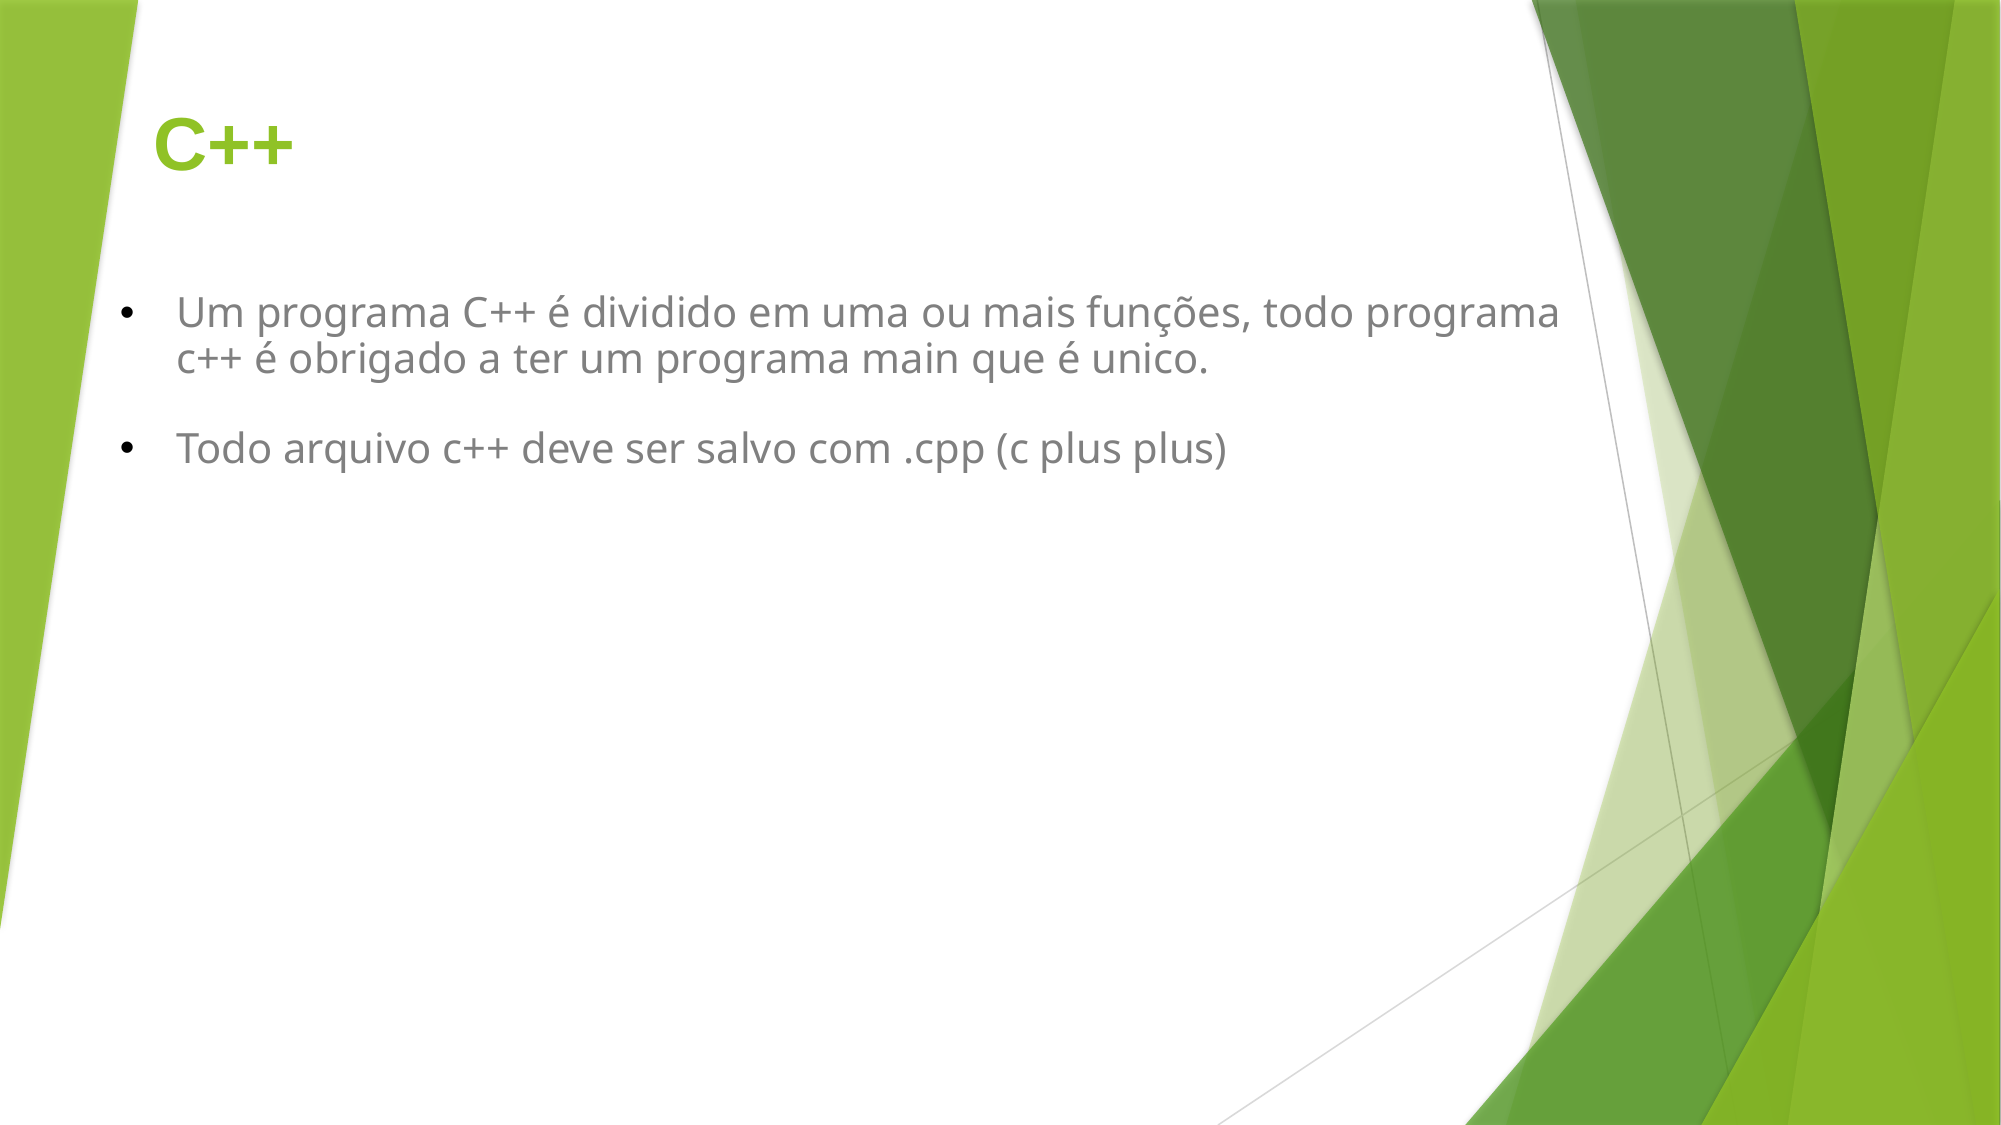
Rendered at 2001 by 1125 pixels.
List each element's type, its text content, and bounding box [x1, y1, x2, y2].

title C++ [138, 93, 1418, 195]
subtitle Um programa C++ é dividido em uma ou mais funções, todo programa c++ é obrigado a ter um programa main que é unico. Todo arquivo c++ deve ser salvo com .cpp (c plus plus) [104, 284, 1605, 702]
